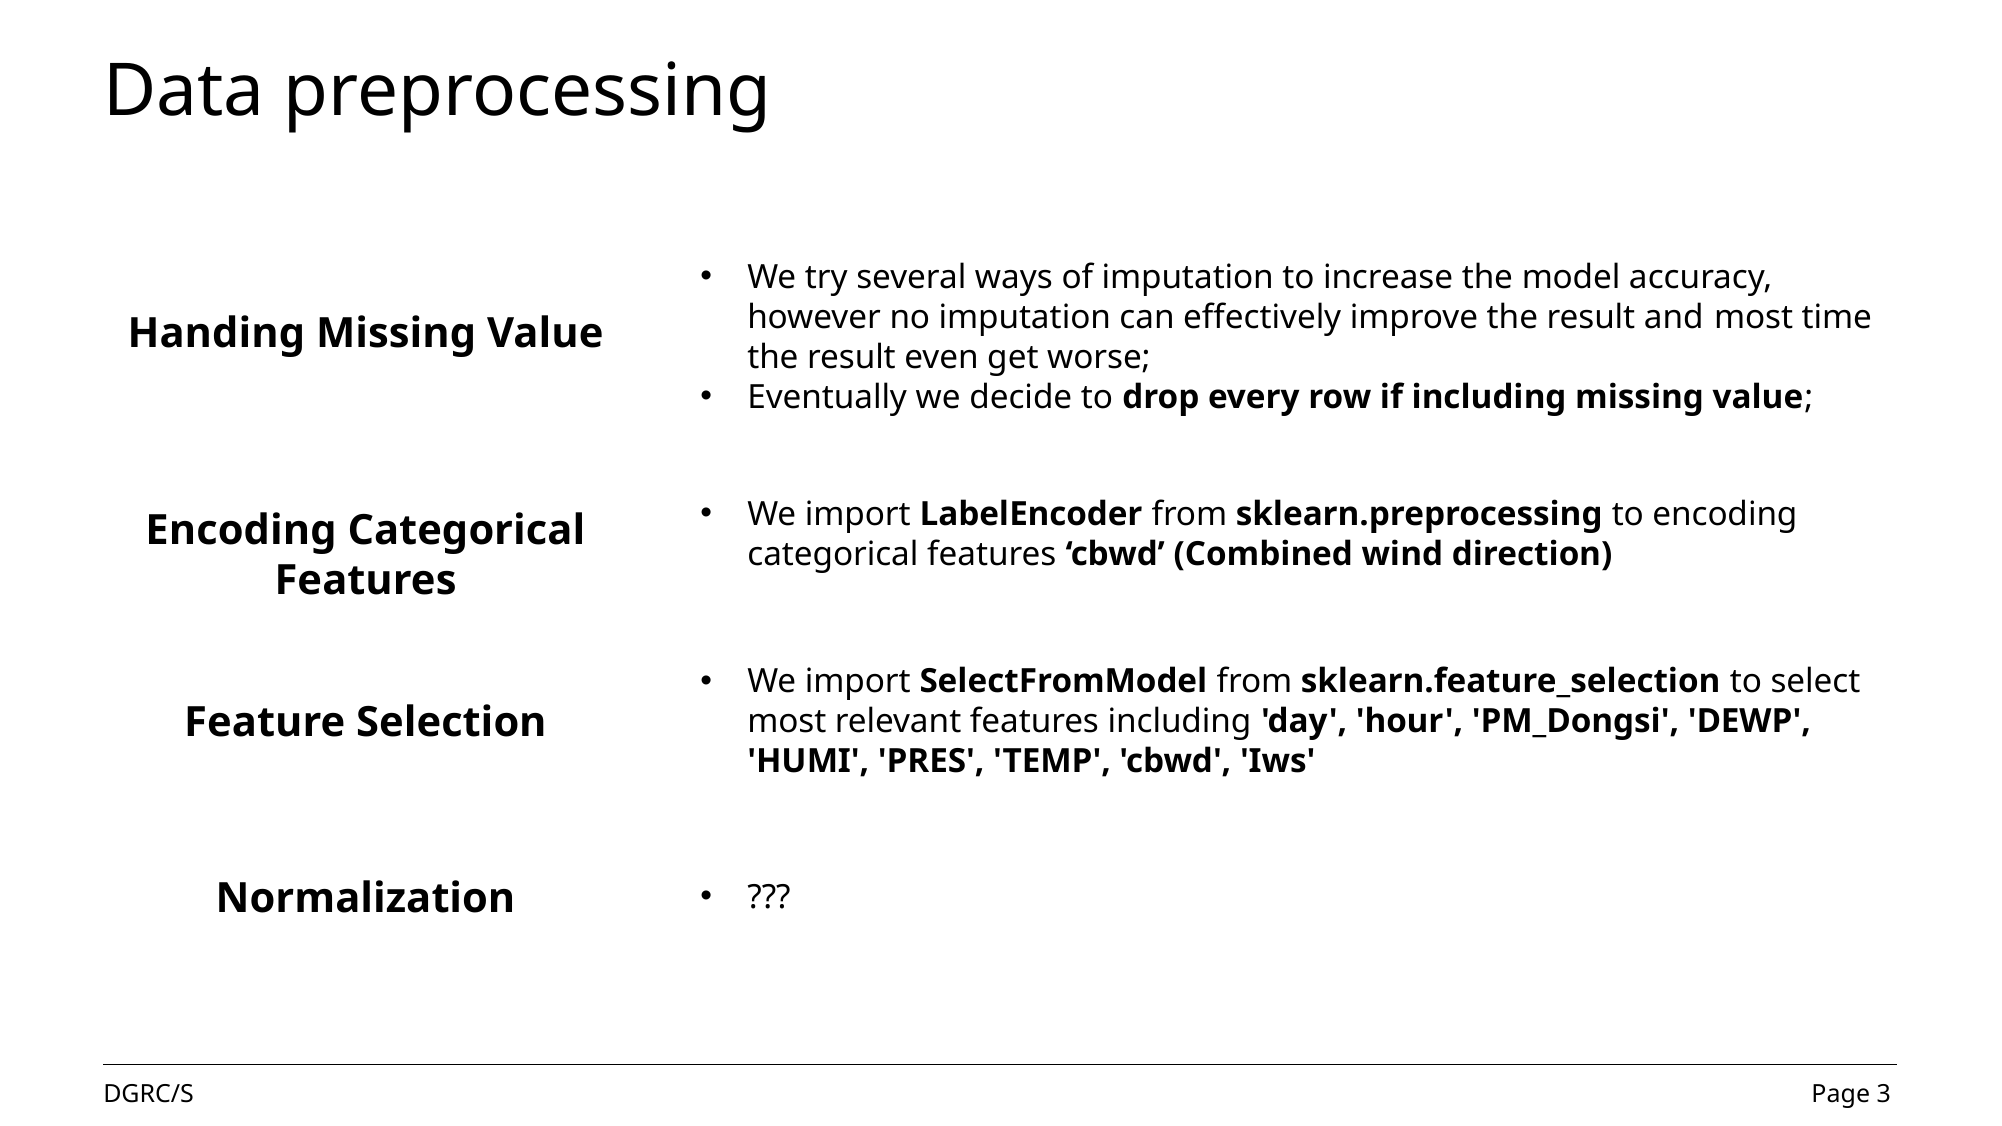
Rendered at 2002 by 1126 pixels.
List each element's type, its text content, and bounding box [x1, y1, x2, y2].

text_box ??? [700, 875, 1901, 916]
slide_number Page 3 [1811, 1077, 2001, 1113]
text_box We import LabelEncoder from sklearn.preprocessing to encoding categorical features ‘cbwd’ (Combined wind direction) [700, 492, 1901, 573]
text_box We import SelectFromModel from sklearn.feature_selection to select most relevant features including 'day', 'hour', 'PM_Dongsi', 'DEWP', 'HUMI', 'PRES', 'TEMP', 'cbwd', 'Iws' [700, 659, 1901, 780]
text_box We try several ways of imputation to increase the model accuracy, however no imputation can effectively improve the result and most time the result even get worse; Eventually we decide to drop every row if including missing value; [700, 255, 1901, 416]
text_box Handing Missing Value [103, 306, 628, 357]
text_box Normalization [103, 870, 628, 921]
title Data preprocessing [103, 46, 1898, 236]
text_box Feature Selection [103, 695, 628, 746]
text_box Encoding Categorical Features [103, 502, 628, 603]
